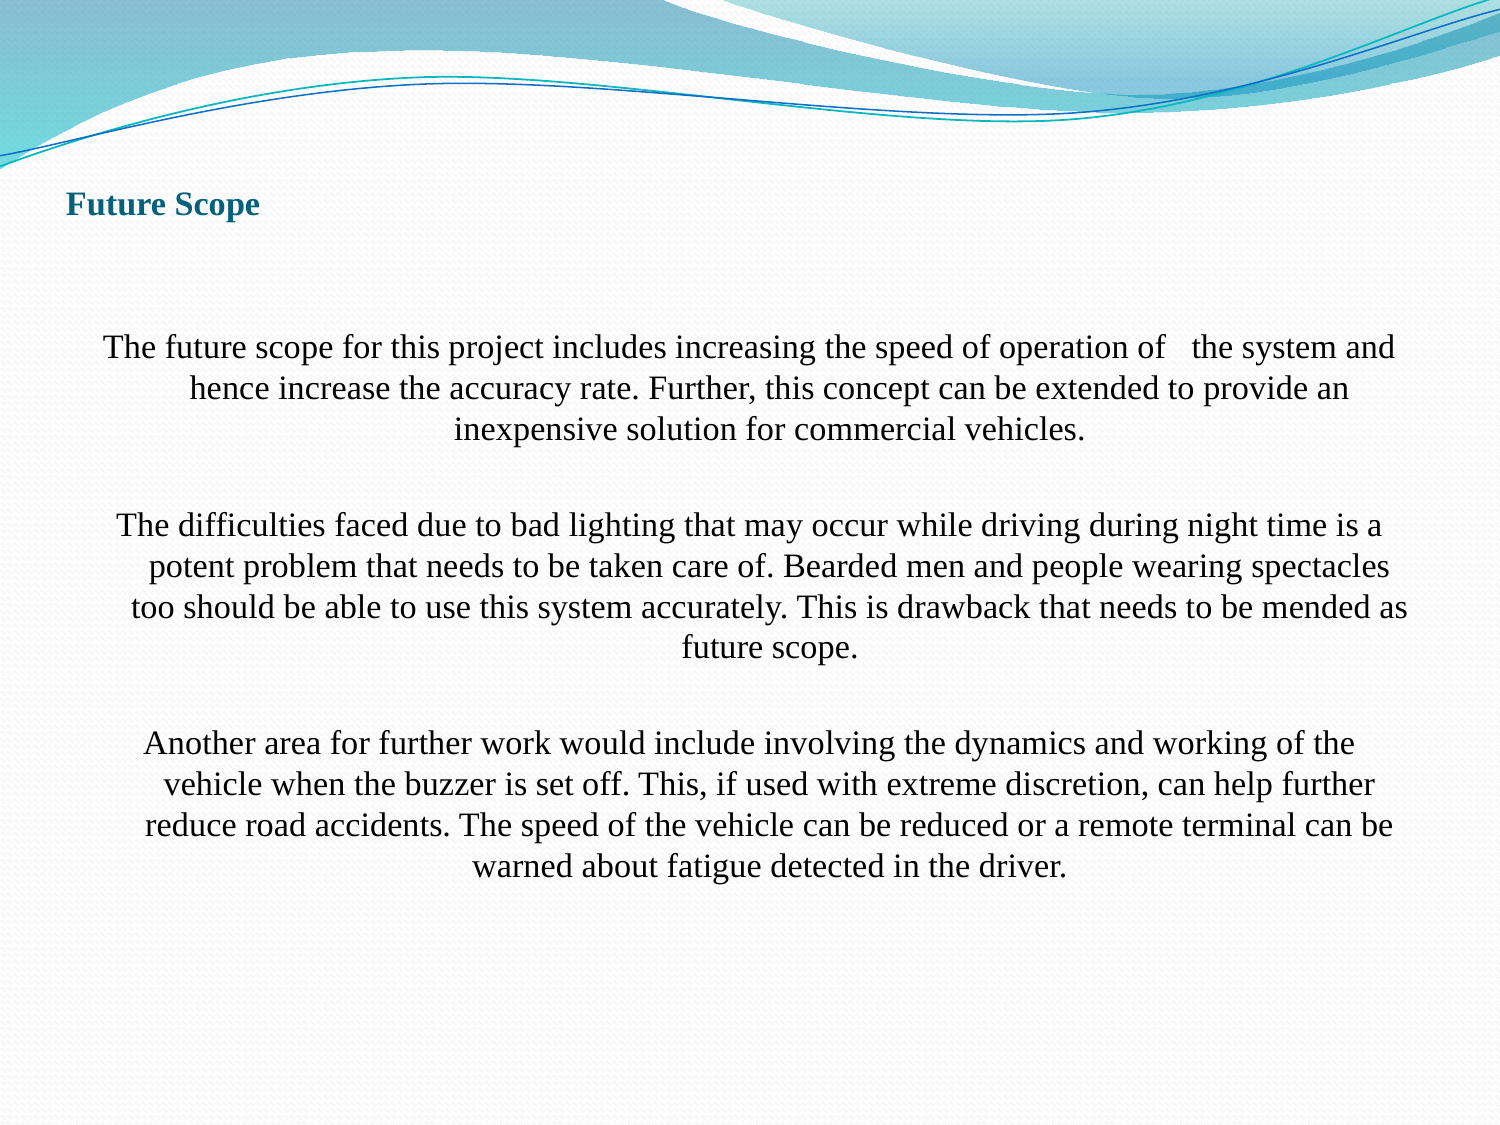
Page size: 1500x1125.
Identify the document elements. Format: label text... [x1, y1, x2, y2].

list The future scope for this project includes increasing the speed of operation of the system and hence increase the accuracy rate. Further, this concept can be extended to provide an inexpensive solution for commercial vehicles. The difficulties faced due to bad lighting that may occur while driving during night time is a potent problem that needs to be taken care of. Bearded men and people wearing spectacles too should be able to use this system accurately. This is drawback that needs to be mended as future scope. Another area for further work would include involving the dynamics and working of the vehicle when the buzzer is set off. This, if used with extreme discretion, can help further reduce road accidents. The speed of the vehicle can be reduced or a remote terminal can be warned about fatigue detected in the driver. [75, 317, 1425, 1038]
title Future Scope [58, 93, 1289, 223]
